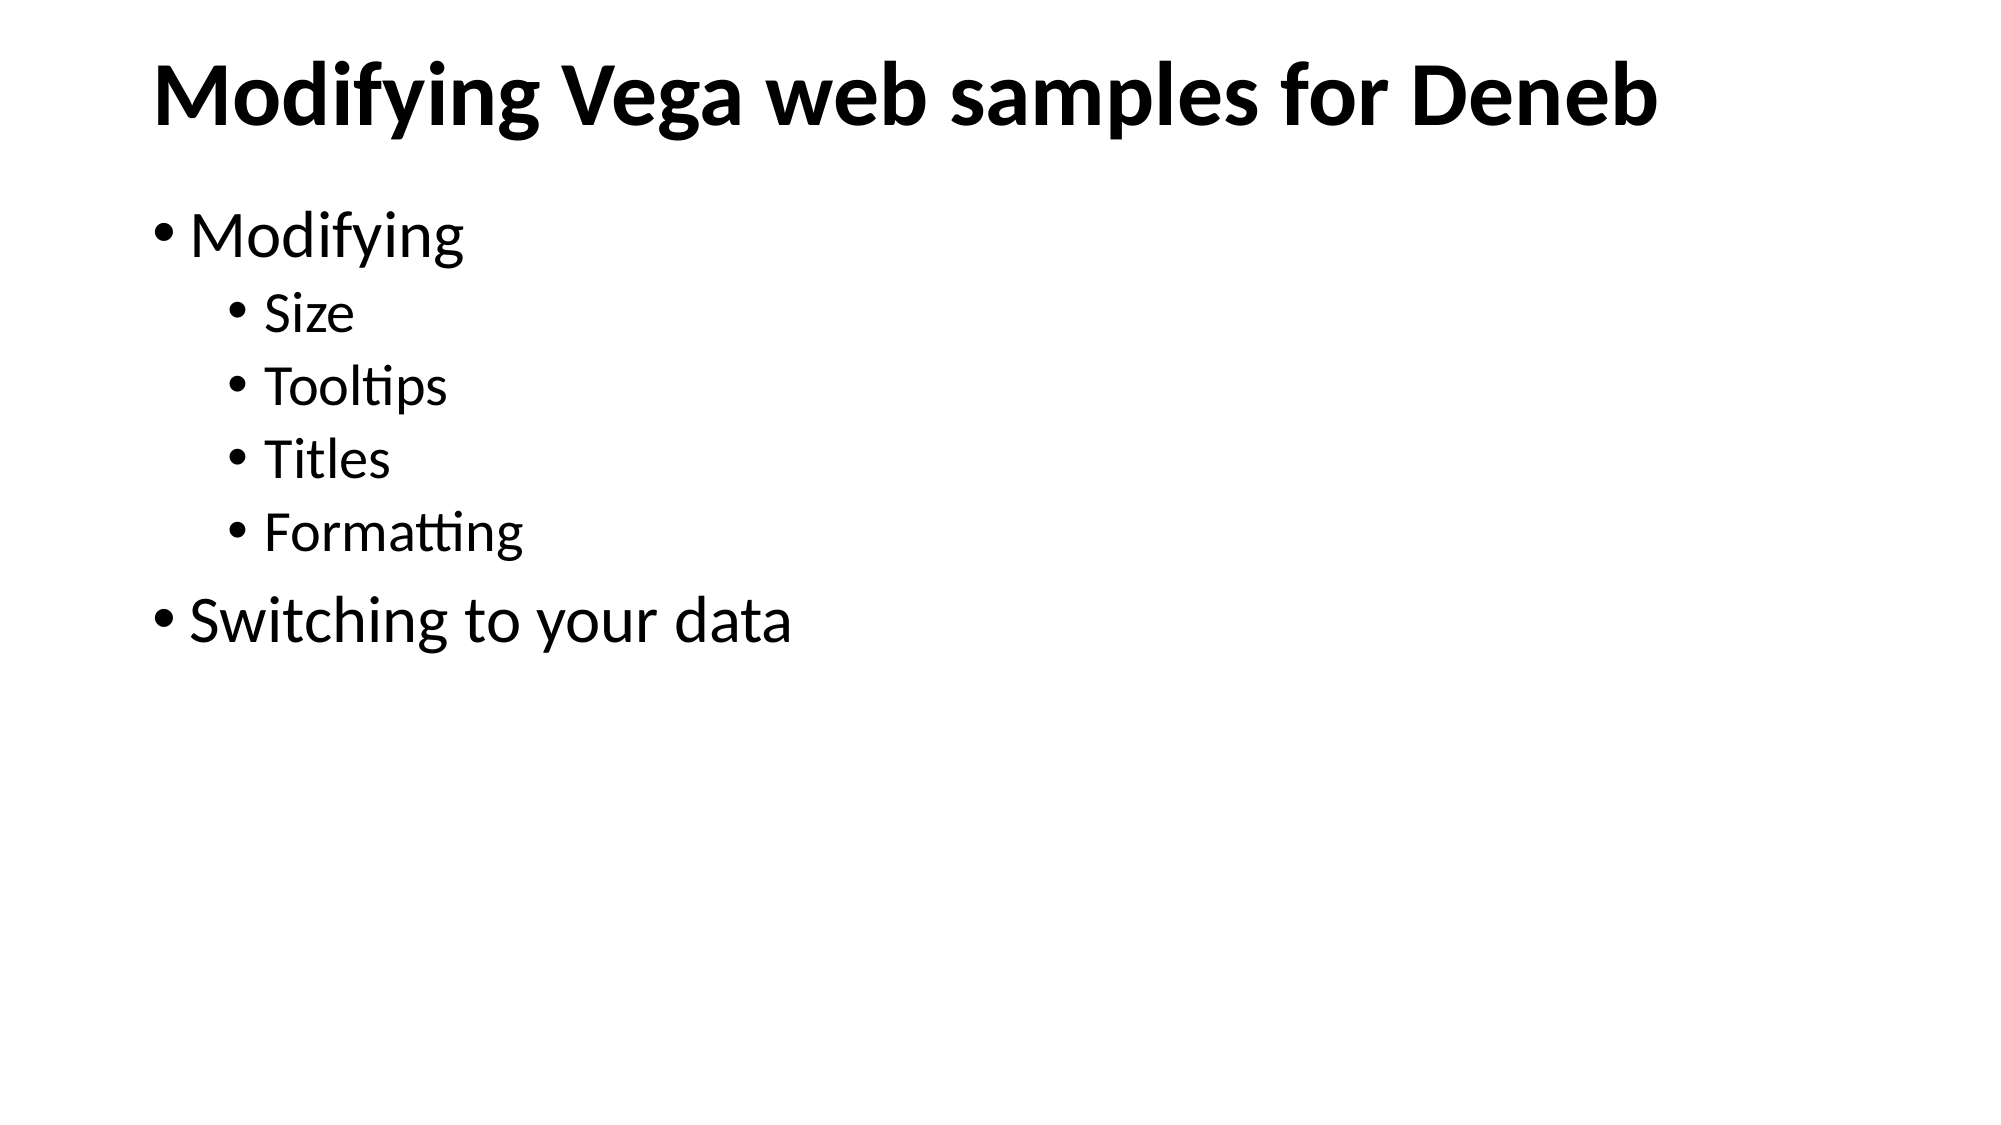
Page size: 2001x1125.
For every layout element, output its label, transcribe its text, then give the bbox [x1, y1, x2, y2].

list Modifying Size Tooltips Titles Formatting Switching to your data [137, 191, 1863, 1014]
title Modifying Vega web samples for Deneb [137, 0, 1863, 191]
